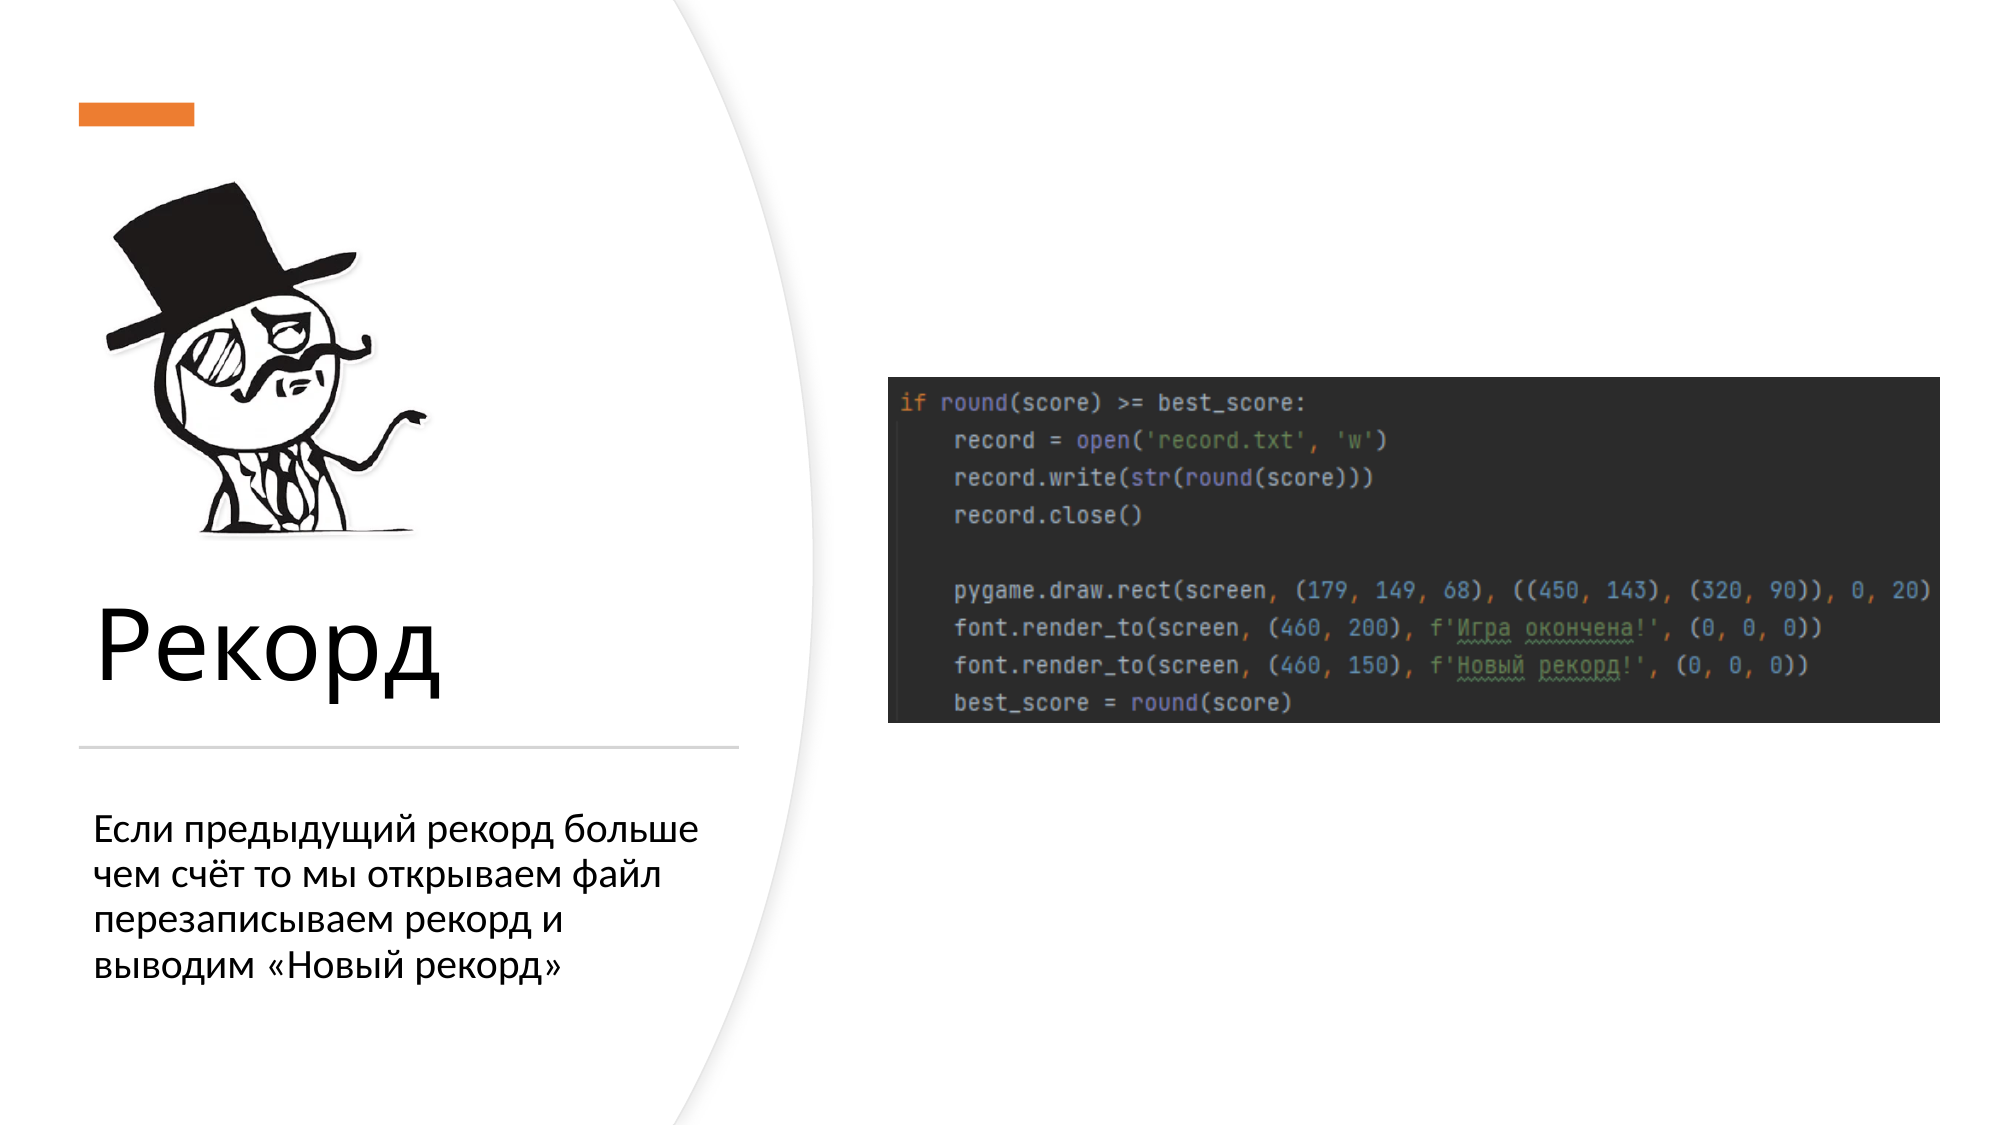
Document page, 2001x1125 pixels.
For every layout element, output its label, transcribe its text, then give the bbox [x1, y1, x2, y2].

subtitle Если предыдущий рекорд больше чем счёт то мы открываем файл перезаписываем рекорд и выводим «Новый рекорд» [78, 799, 724, 998]
picture [888, 377, 1940, 723]
text_box [78, 745, 740, 750]
picture [60, 162, 447, 541]
text_box [689, 0, 2000, 1125]
text_box [78, 102, 195, 128]
text_box [0, 0, 813, 1125]
title Рекорд [78, 184, 739, 710]
